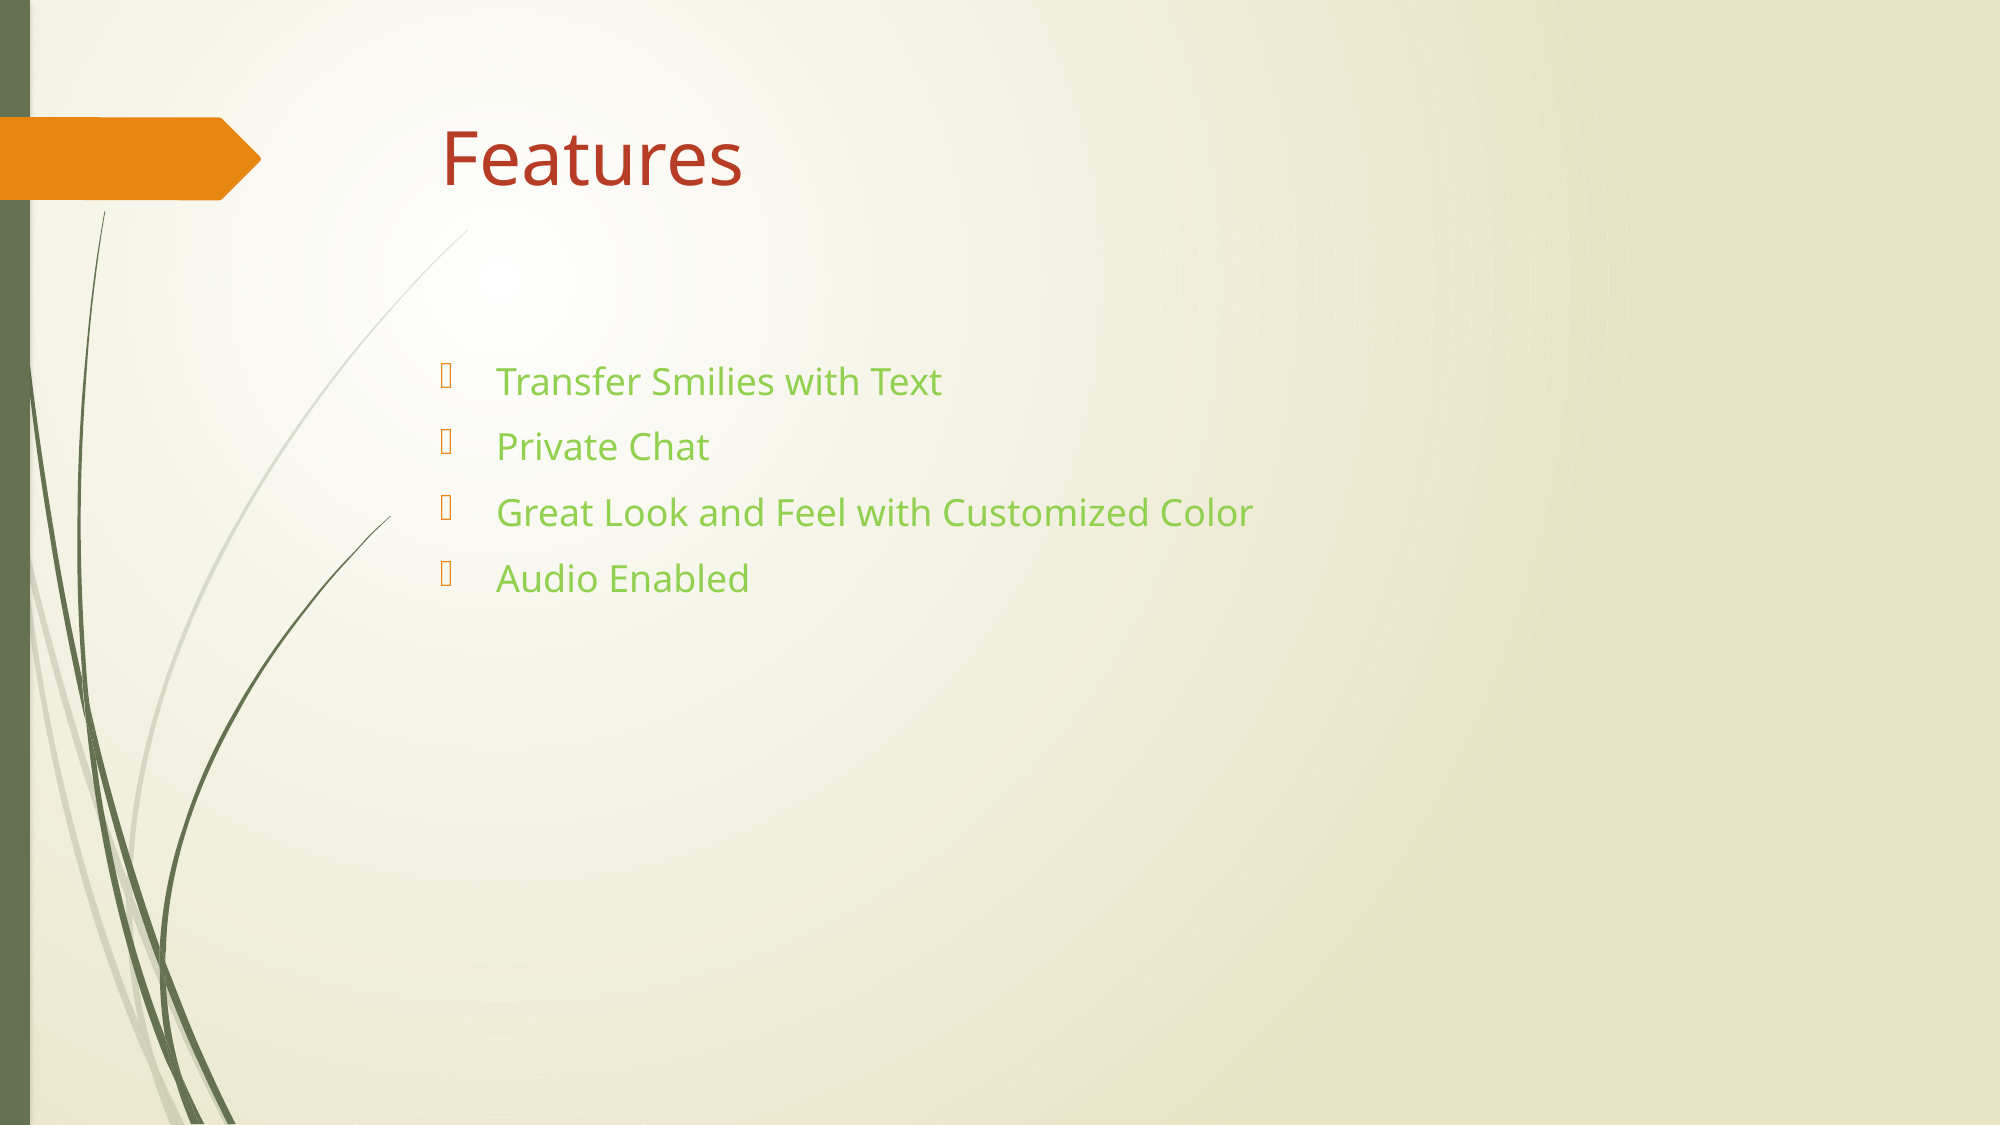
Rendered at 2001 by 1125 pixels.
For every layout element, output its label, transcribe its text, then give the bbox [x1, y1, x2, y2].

list Transfer Smilies with Text Private Chat Great Look and Feel with Customized Color Audio Enabled [424, 350, 1888, 970]
title Features [425, 102, 1888, 313]
